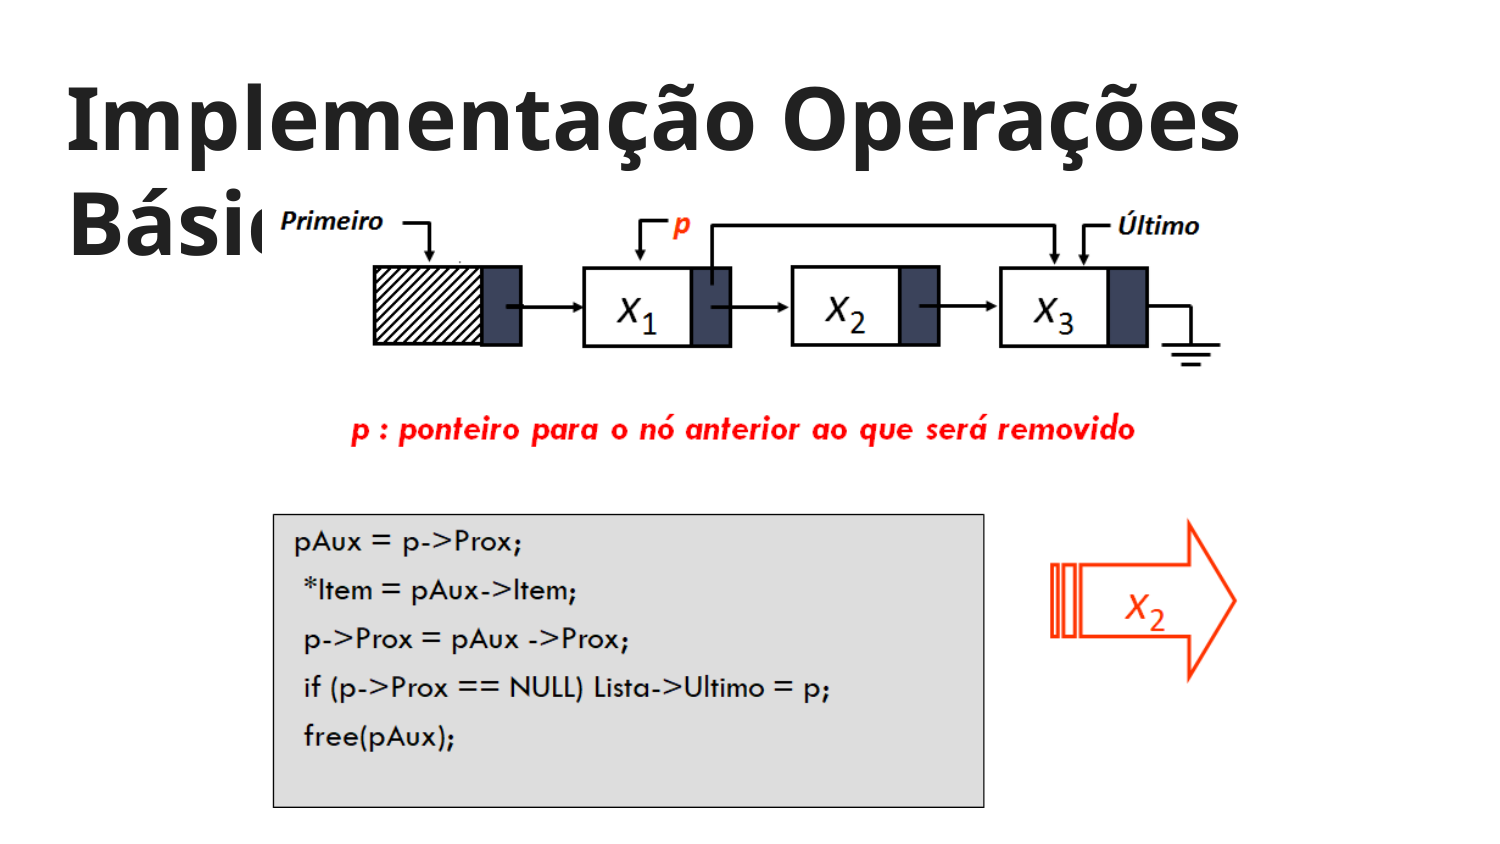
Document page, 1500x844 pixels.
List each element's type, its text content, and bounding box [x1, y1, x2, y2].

title Implementação Operações Básicas [51, 48, 1449, 180]
picture [262, 192, 1238, 809]
